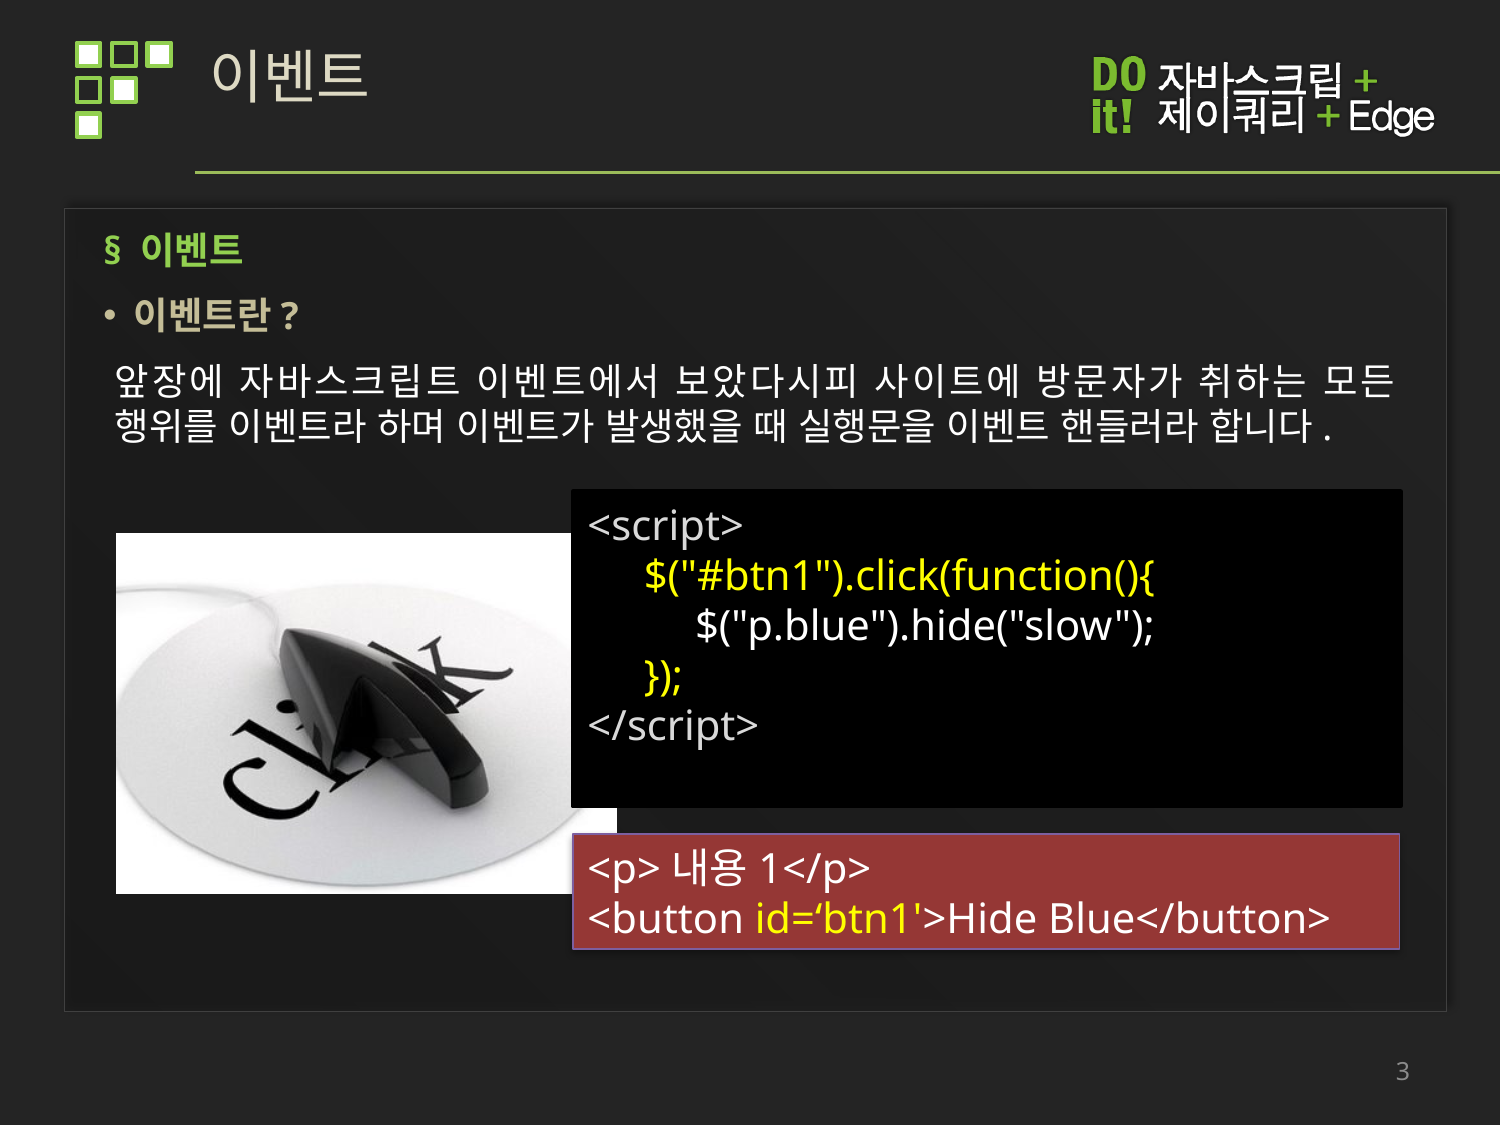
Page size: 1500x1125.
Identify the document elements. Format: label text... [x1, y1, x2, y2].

slide_number 3 [1074, 1042, 1425, 1103]
text_box 앞장에 자바스크립트 이벤트에서 보았다시피 사이트에 방문자가 취하는 모든 행위를 이벤트라 하며 이벤트가 발생했을 때 실행문을 이벤트 핸들러라 합니다. [100, 350, 1412, 455]
text_box <script> $("#btn1").click(function(){ $("p.blue").hide("slow"); }); </script> [571, 489, 1403, 808]
text_box <p>내용1</p> <button id=‘btn1'>Hide Blue</button> [572, 833, 1400, 950]
picture [115, 533, 617, 894]
text_box 이벤트란? [88, 284, 1424, 345]
text_box § 이벤트 [88, 219, 1424, 280]
title 이벤트 [194, 33, 1495, 161]
